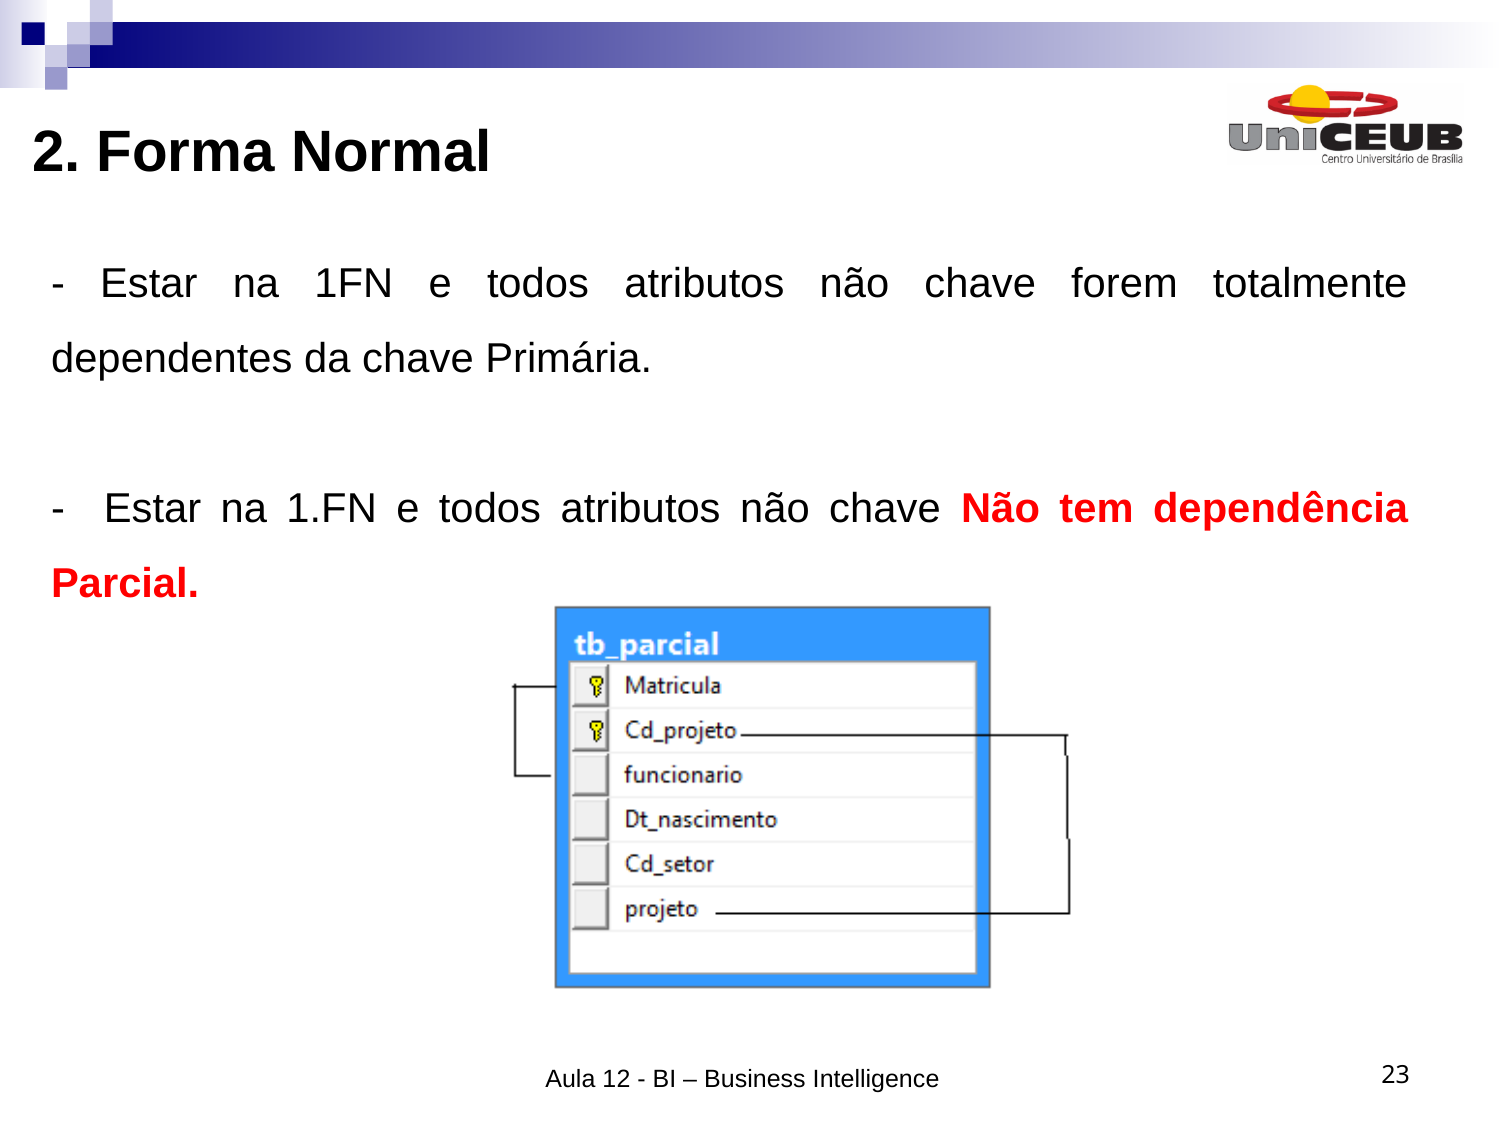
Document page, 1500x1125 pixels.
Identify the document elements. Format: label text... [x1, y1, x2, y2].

text_box - Estar na 1FN e todos atributos não chave forem totalmente dependentes da chave Primária. - Estar na 1.FN e todos atributos não chave Não tem dependência Parcial. [35, 223, 1424, 609]
text_box 2. Forma Normal [17, 105, 882, 224]
text_box Aula 12 - BI – Business Intelligence [512, 1024, 988, 1100]
text_box ‹#› [1074, 1024, 1425, 1100]
picture [1227, 83, 1464, 165]
picture [501, 568, 1091, 1006]
